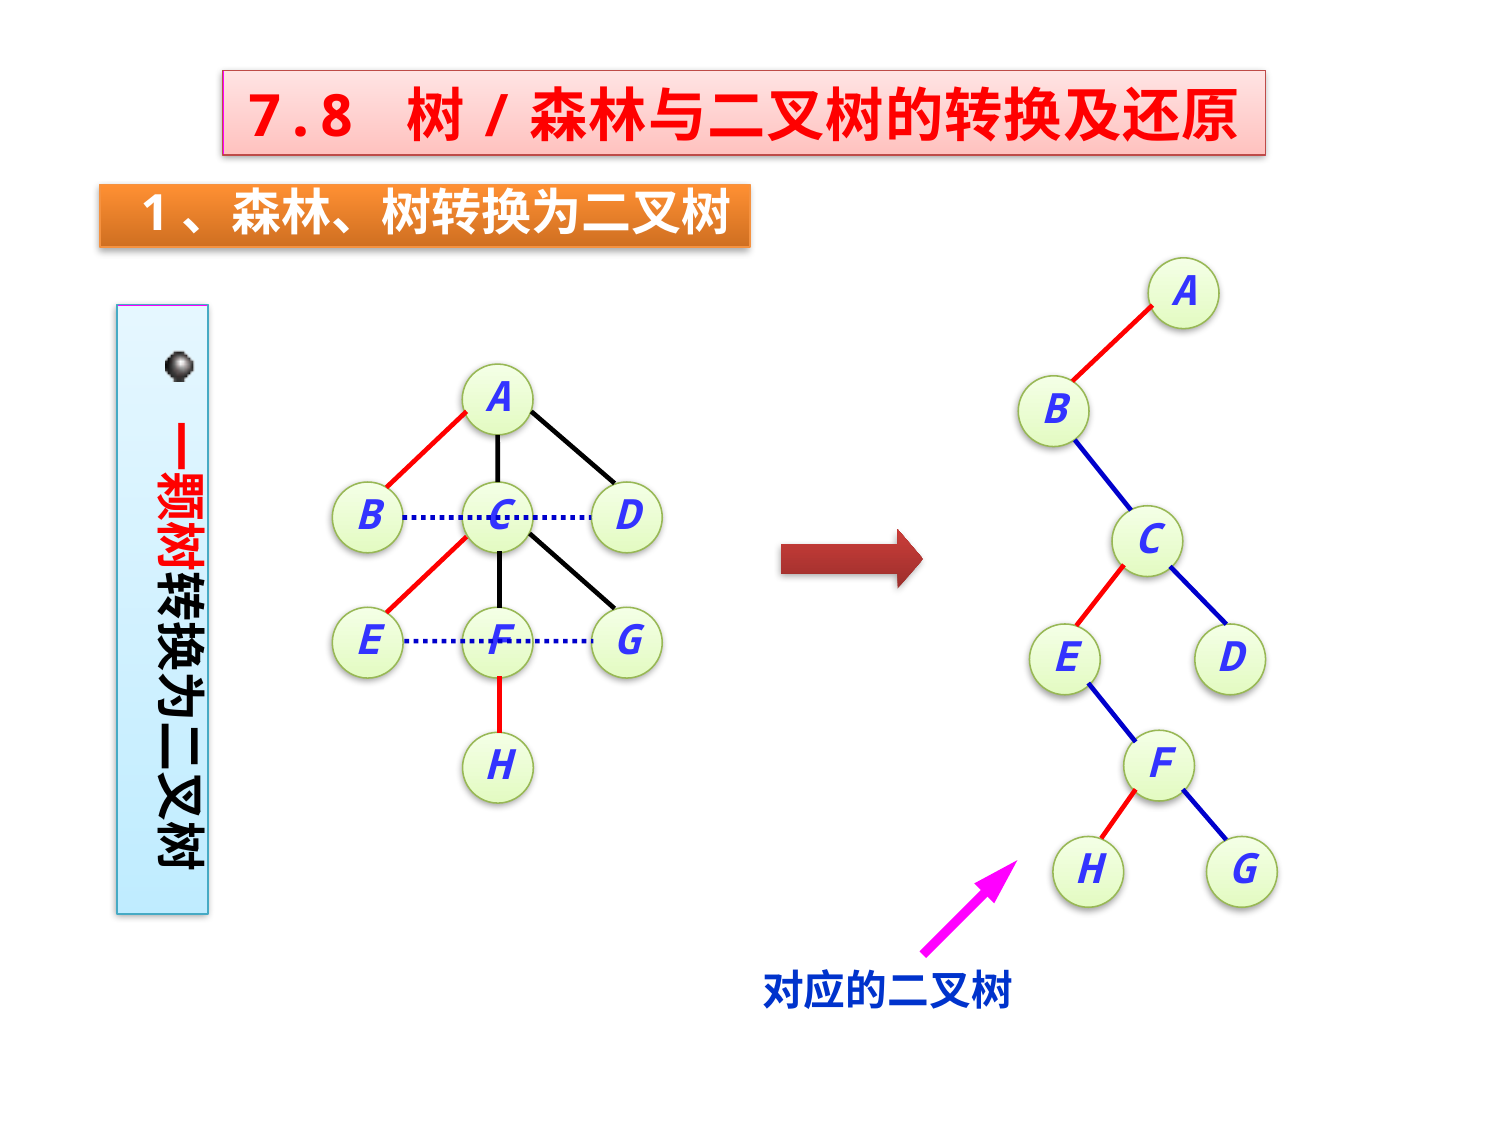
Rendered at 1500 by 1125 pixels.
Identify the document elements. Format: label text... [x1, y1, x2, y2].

text_box G [591, 606, 664, 679]
text_box 1、森林、树转换为二叉树 [99, 184, 751, 248]
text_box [686, 859, 1089, 1033]
text_box 7.8 树/森林与二叉树的转换及还原 [222, 70, 1266, 156]
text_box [402, 517, 594, 642]
text_box C [461, 481, 492, 515]
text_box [780, 257, 1278, 908]
text_box D [619, 481, 664, 554]
text_box 一颗树转换为二叉树 [116, 304, 209, 915]
text_box F [462, 651, 533, 679]
picture [165, 346, 201, 382]
text_box B [331, 481, 404, 554]
text_box A [461, 363, 534, 436]
text_box E [331, 606, 404, 679]
text_box H [461, 731, 535, 804]
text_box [497, 411, 615, 609]
